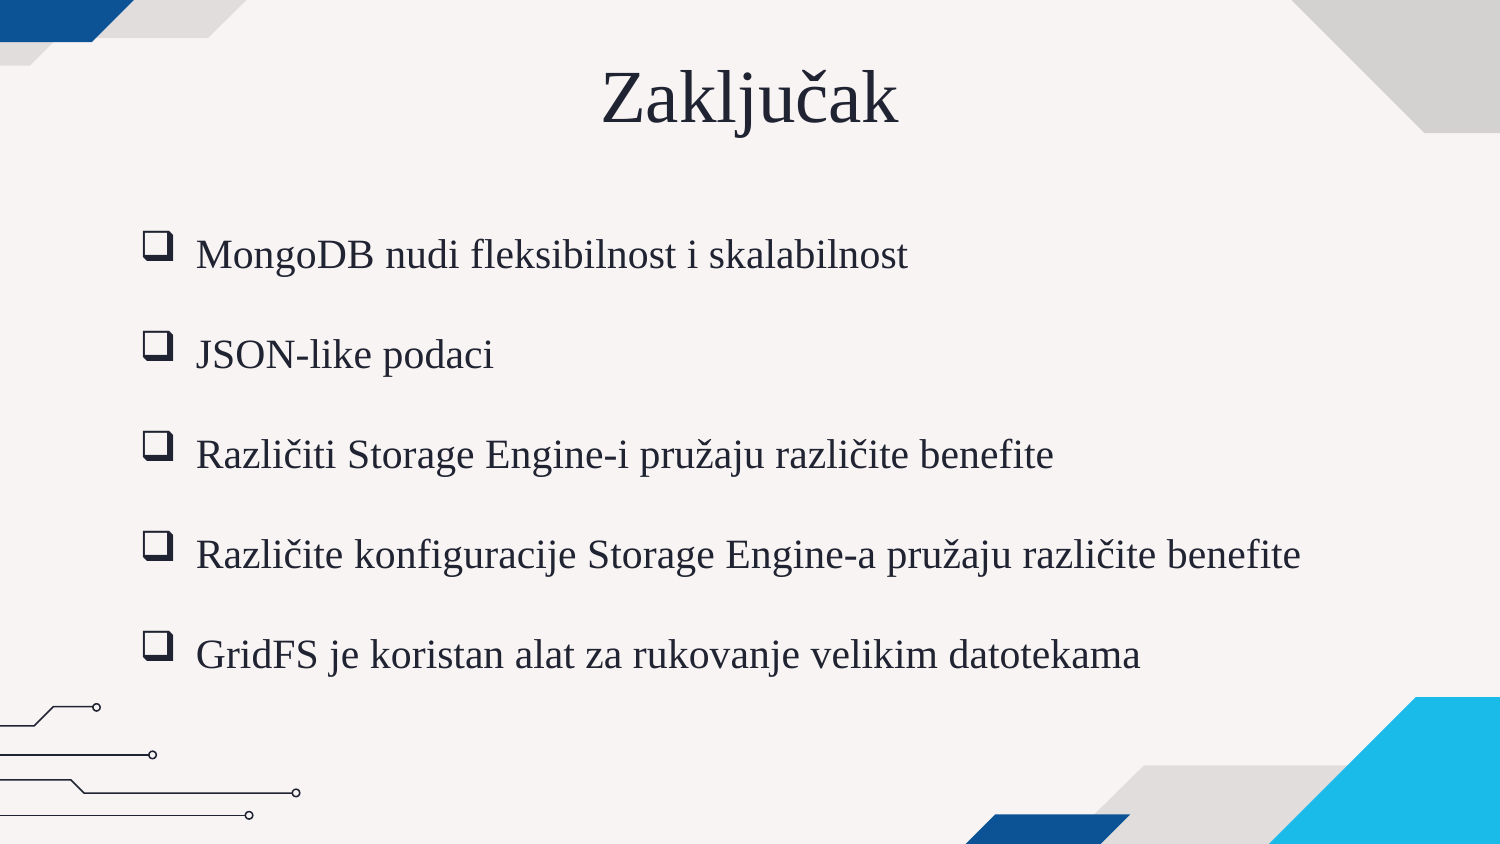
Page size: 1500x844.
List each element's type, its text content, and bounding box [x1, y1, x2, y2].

subtitle MongoDB nudi fleksibilnost i skalabilnost JSON-like podaci Različiti Storage Engine-i pružaju različite benefite Različite konfiguracije Storage Engine-a pružaju različite benefite GridFS je koristan alat za rukovanje velikim datotekama [124, 373, 1500, 530]
title Zaključak [0, 14, 1500, 170]
